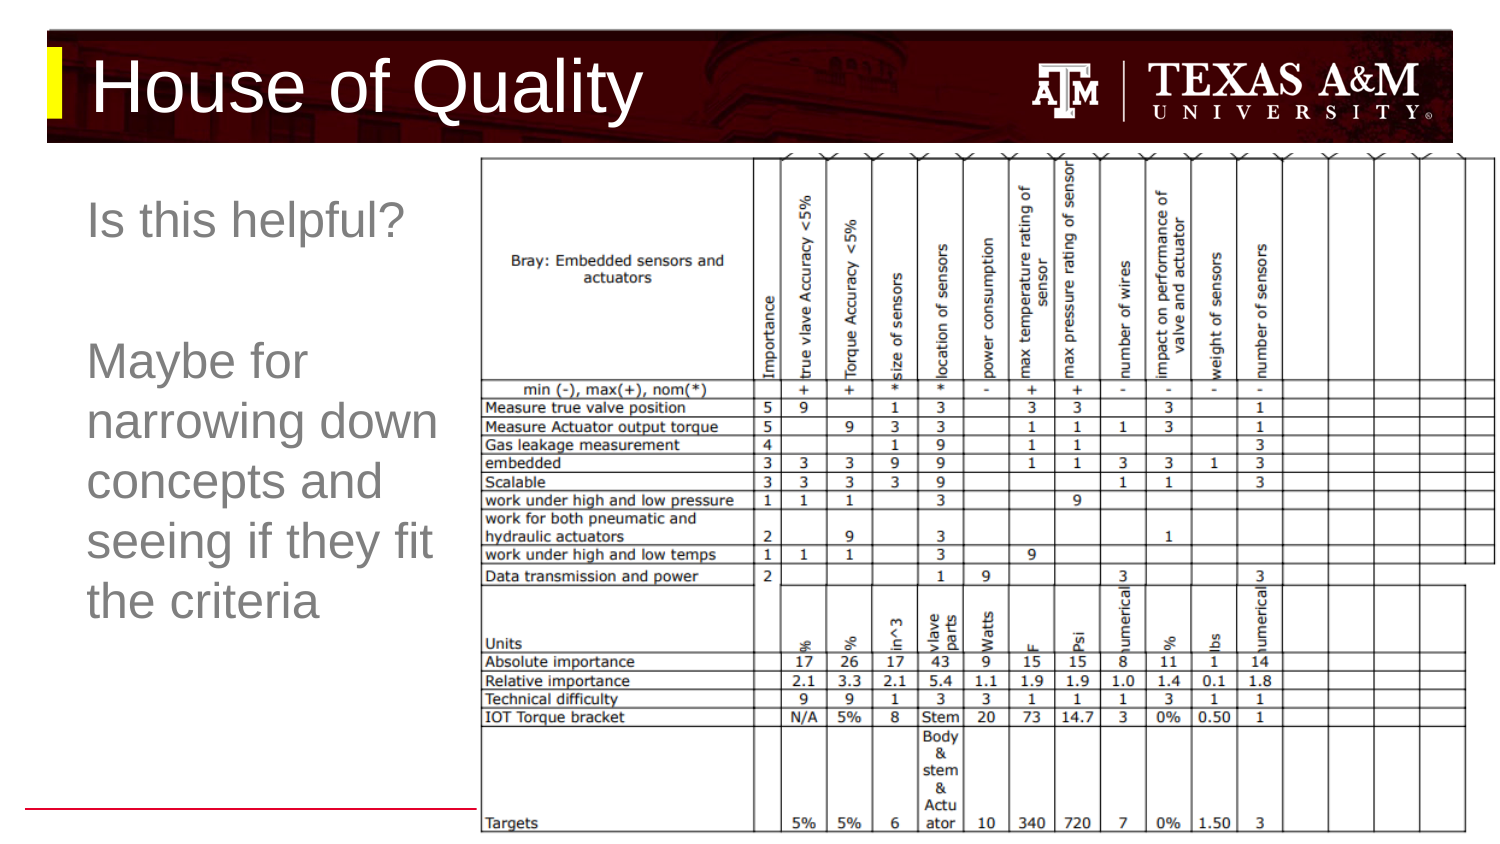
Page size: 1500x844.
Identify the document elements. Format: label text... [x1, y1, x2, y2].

title House of Quality [79, 12, 1025, 154]
picture [476, 152, 1500, 844]
list Is this helpful? Maybe for narrowing down concepts and seeing if they fit the criteria [75, 181, 471, 754]
picture [47, 28, 79, 143]
picture [1025, 28, 1453, 143]
